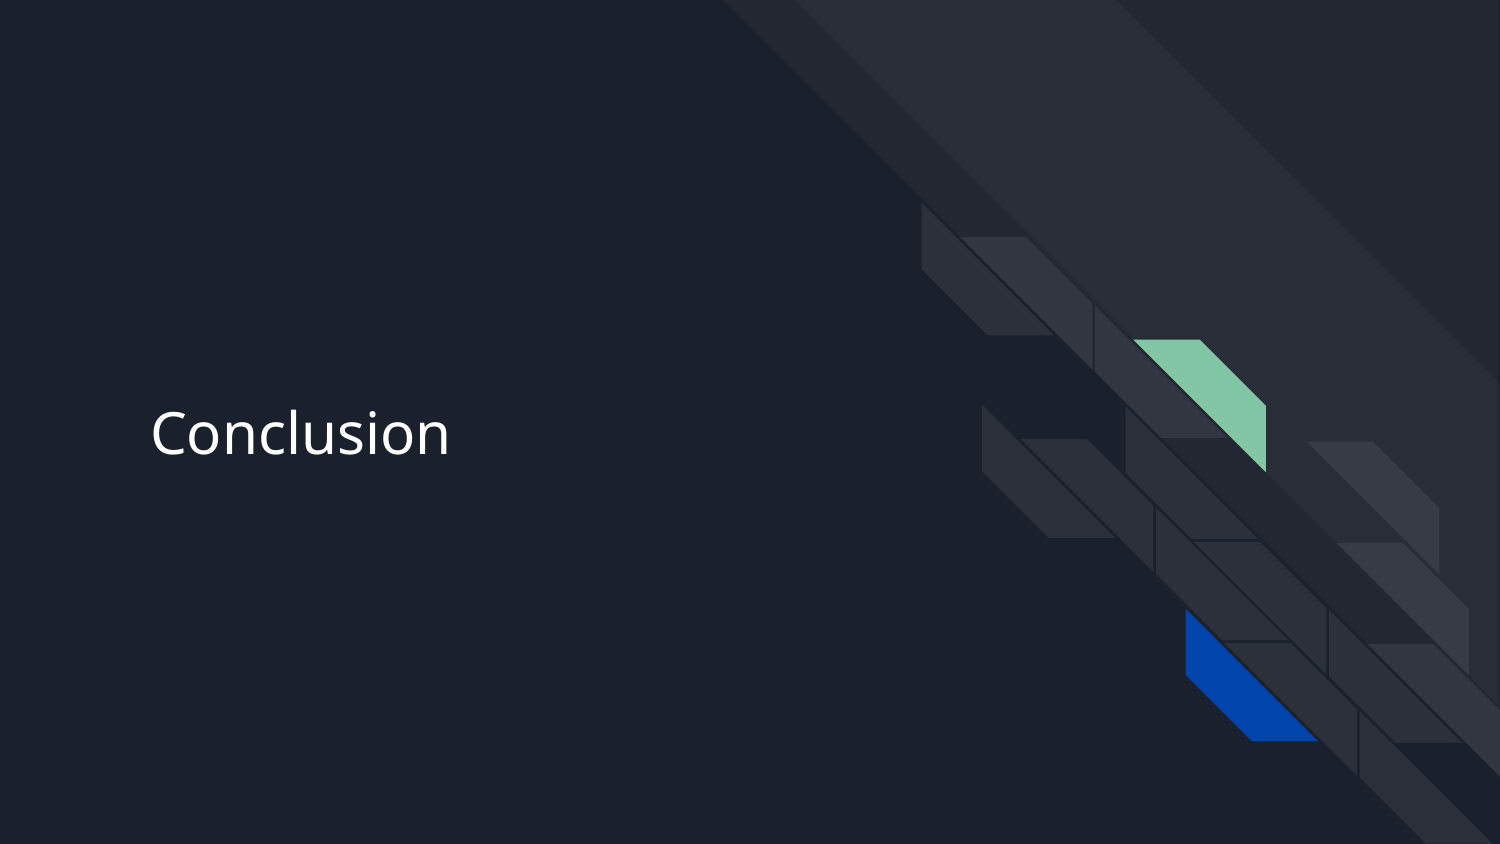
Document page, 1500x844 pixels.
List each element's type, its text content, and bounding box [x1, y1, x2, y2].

title Conclusion [135, 336, 888, 526]
